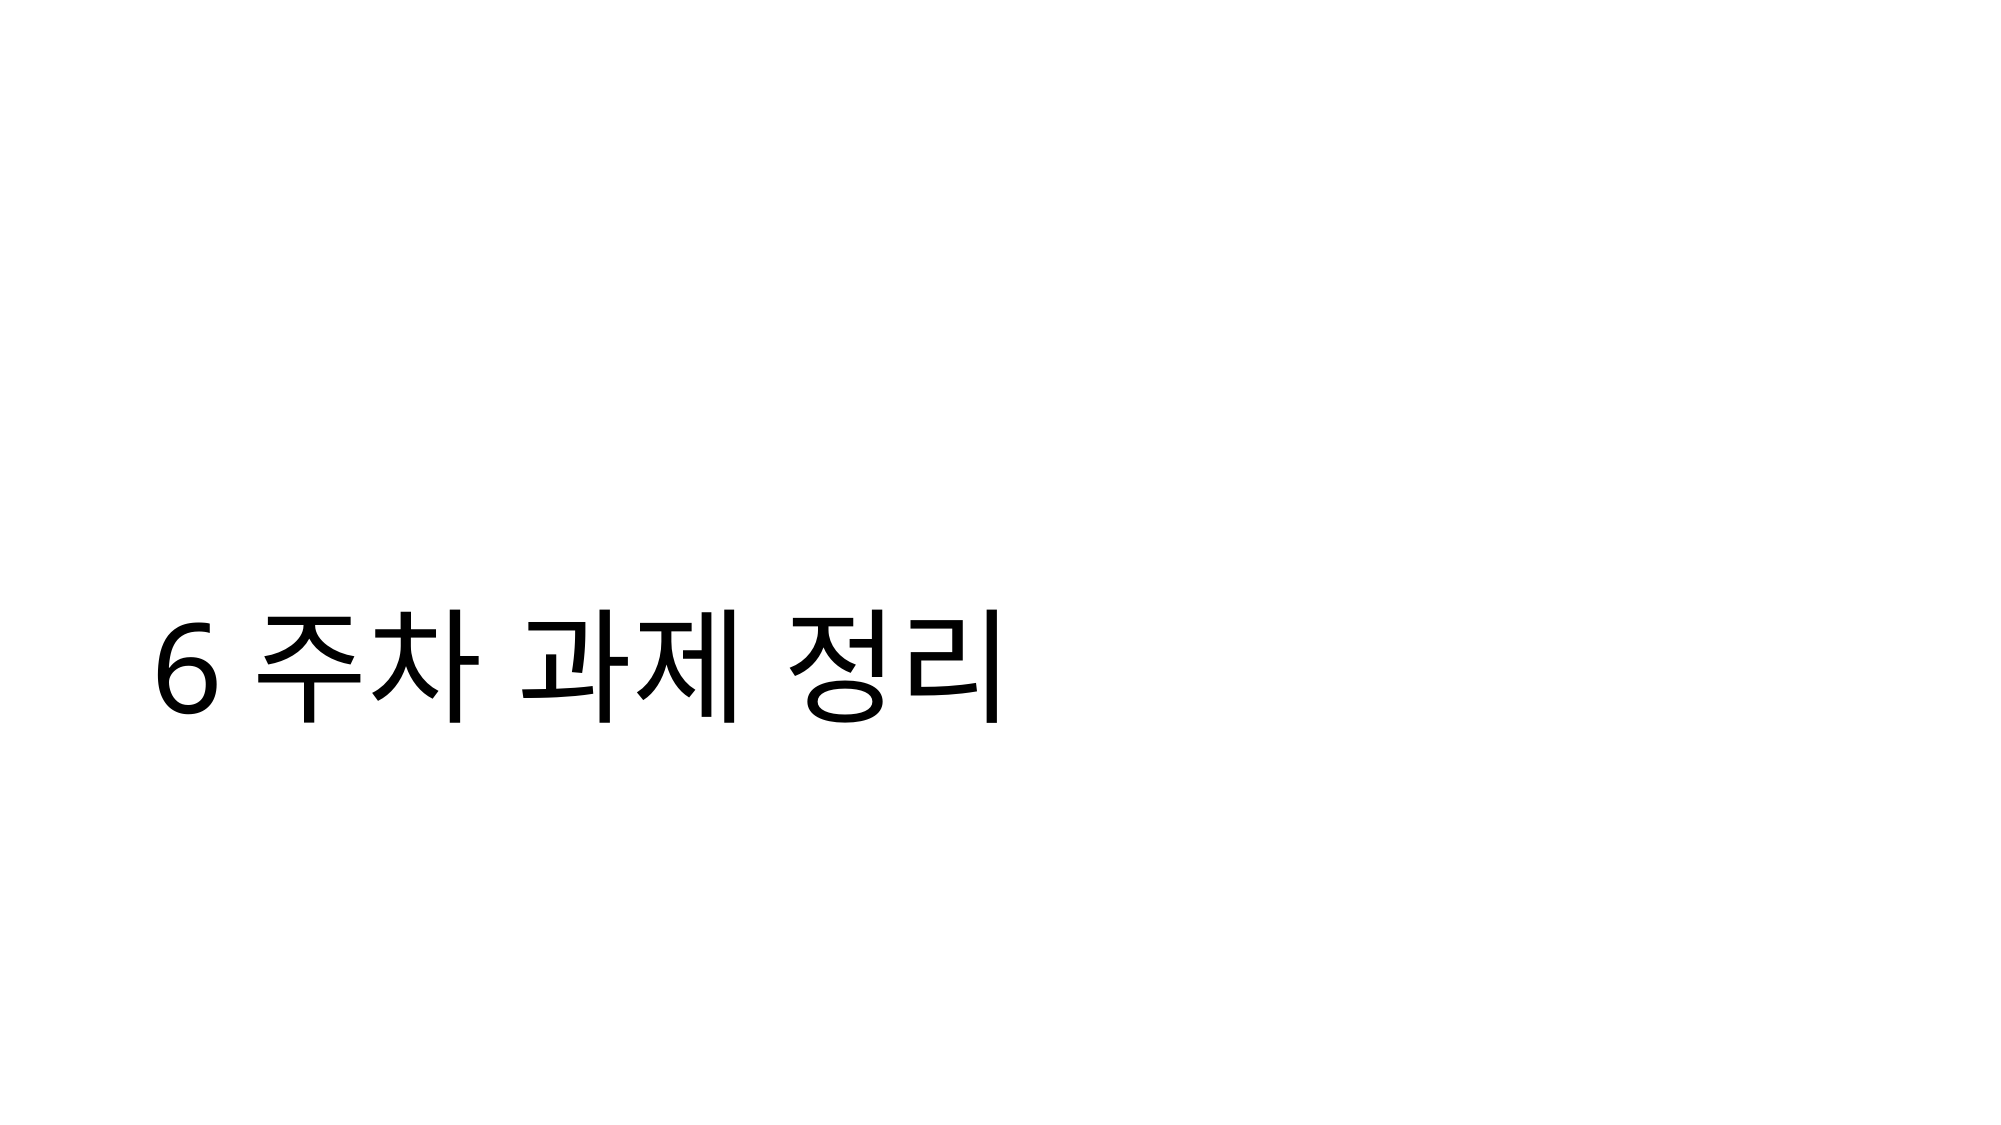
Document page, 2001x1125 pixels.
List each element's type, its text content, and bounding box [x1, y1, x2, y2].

title 6주차 과제 정리 [136, 280, 1862, 749]
